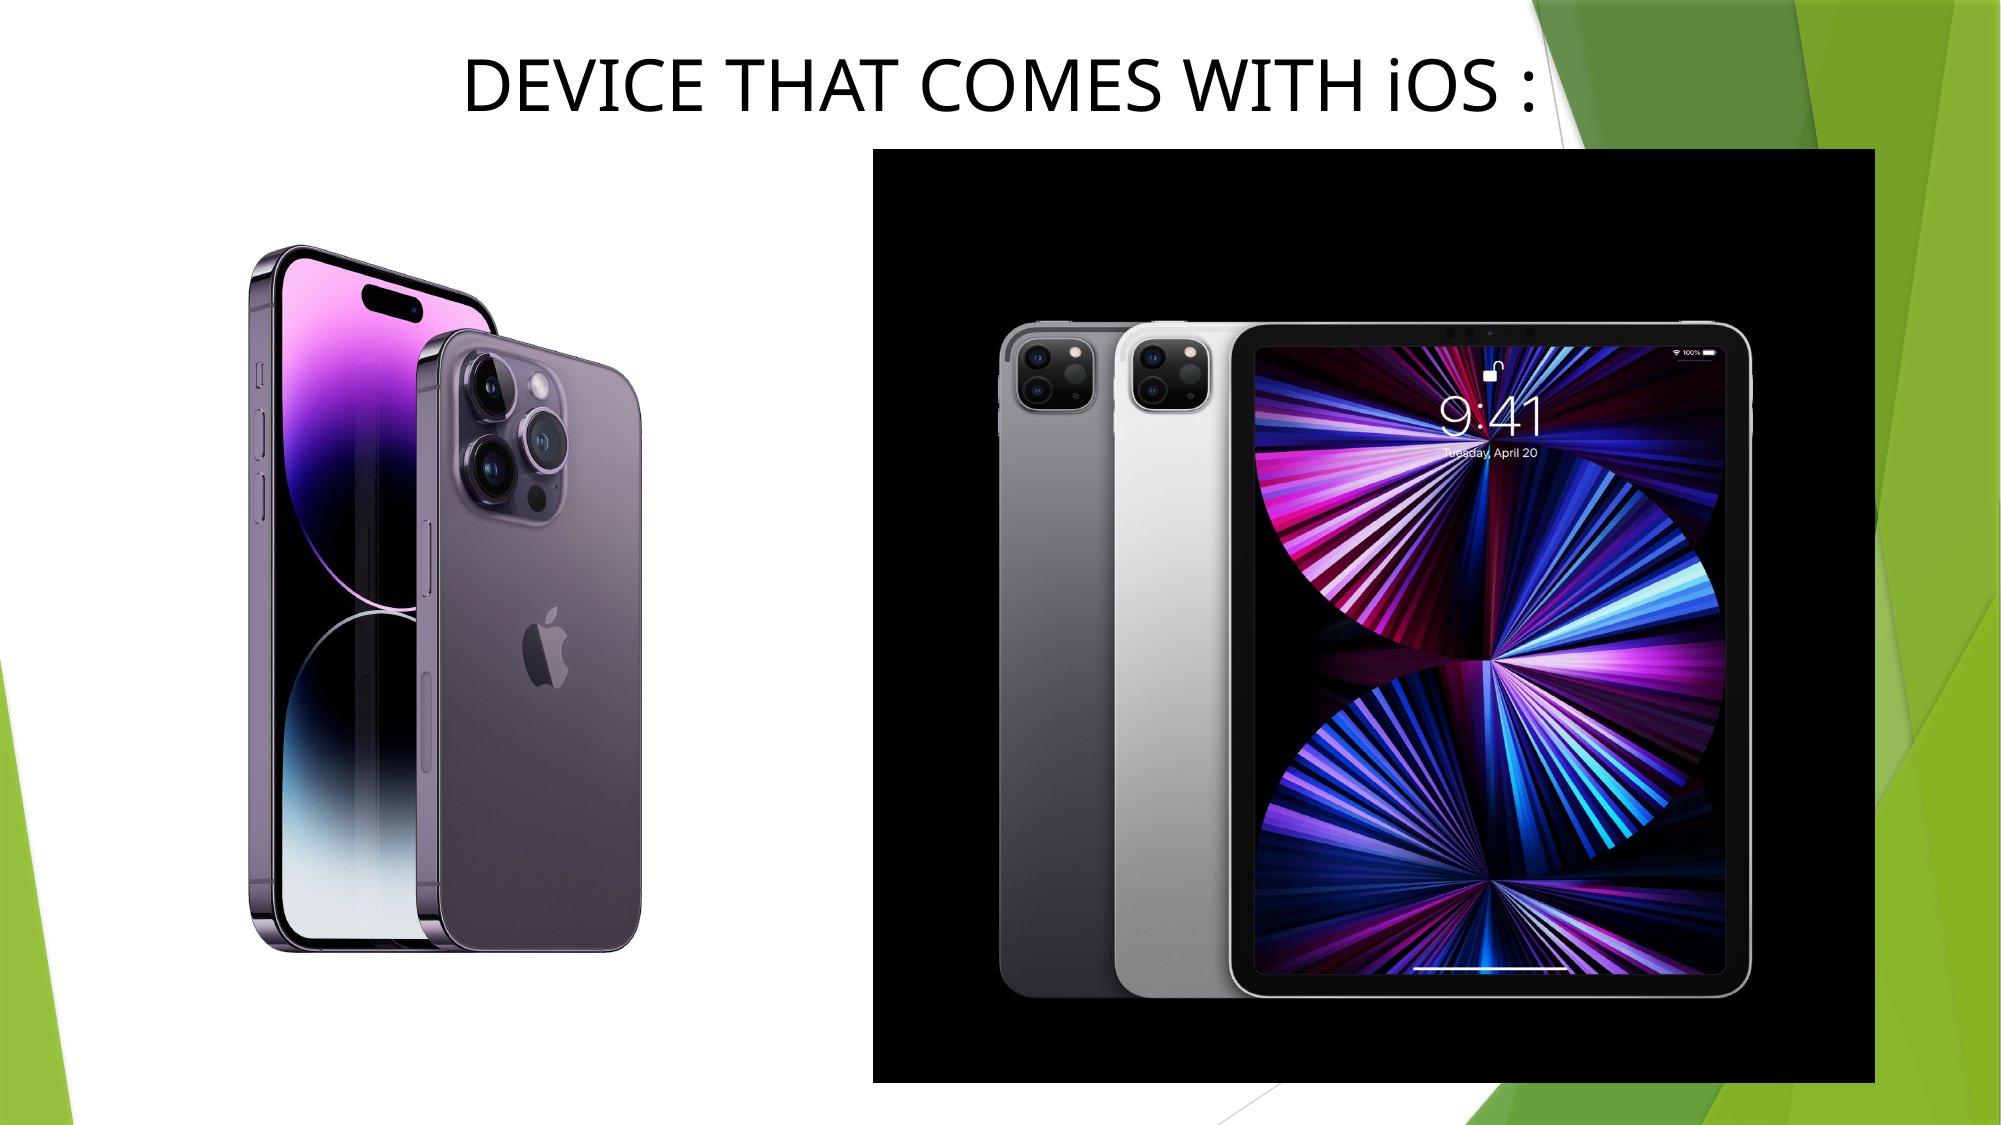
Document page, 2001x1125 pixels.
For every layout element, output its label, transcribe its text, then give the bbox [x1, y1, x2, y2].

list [0, 161, 868, 1038]
title DEVICE THAT COMES WITH iOS : [294, 32, 1706, 134]
picture [872, 149, 1876, 1083]
